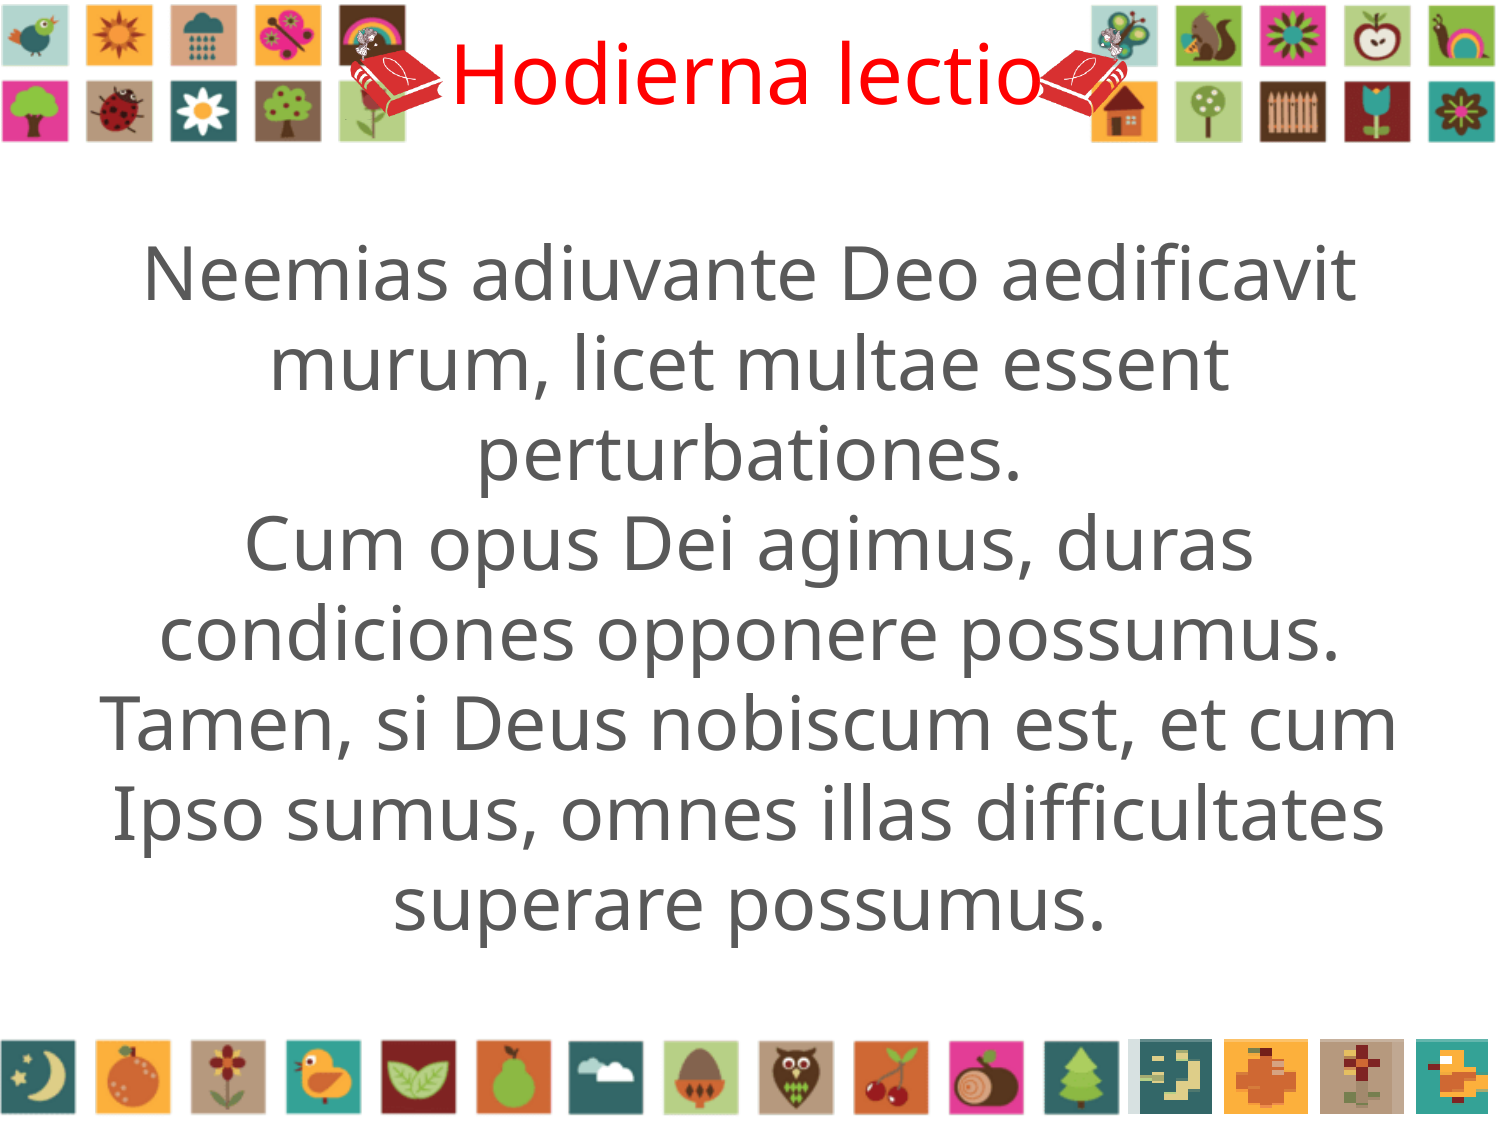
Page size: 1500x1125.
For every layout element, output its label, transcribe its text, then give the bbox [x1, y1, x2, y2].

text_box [0, 1028, 1500, 1118]
picture [1005, 3, 1500, 150]
text_box Neemias adiuvante Deo aedificavit murum, licet multae essent perturbationes. Cum opus Dei agimus, duras condiciones opponere possumus. Tamen, si Deus nobiscum est, et cum Ipso sumus, omnes illas difficultates superare possumus. [76, 218, 1424, 953]
text_box Hodierna lectio [425, 13, 1077, 129]
picture [0, 3, 475, 150]
